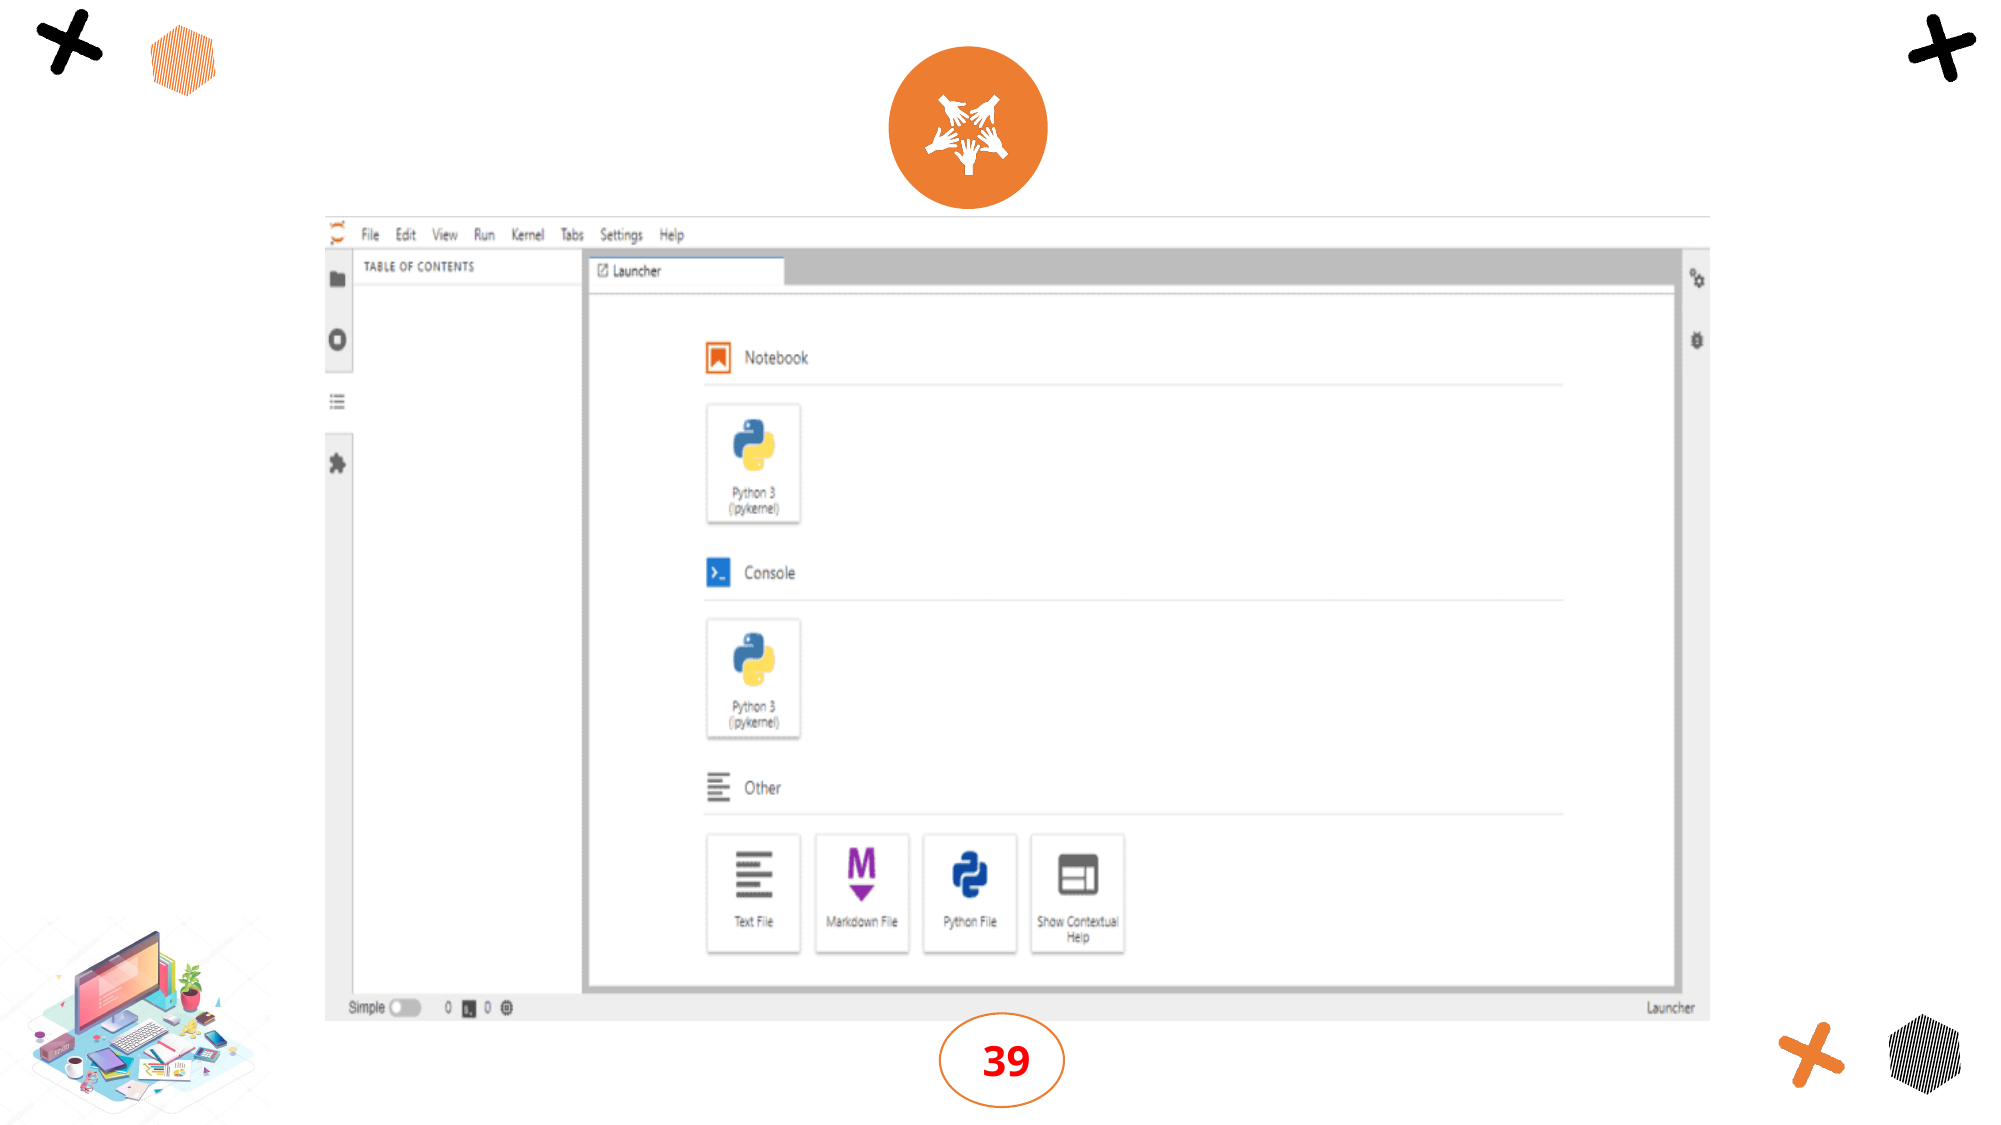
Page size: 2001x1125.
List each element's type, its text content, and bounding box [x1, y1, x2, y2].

picture [23, 0, 116, 88]
picture [923, 90, 1010, 180]
picture [325, 216, 1710, 1021]
picture [0, 916, 271, 1125]
text_box [888, 46, 1048, 209]
slide_number 39 [938, 1021, 1066, 1109]
picture [1765, 1008, 1858, 1101]
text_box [1884, 1019, 1966, 1090]
picture [1898, 4, 1986, 91]
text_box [147, 29, 219, 92]
